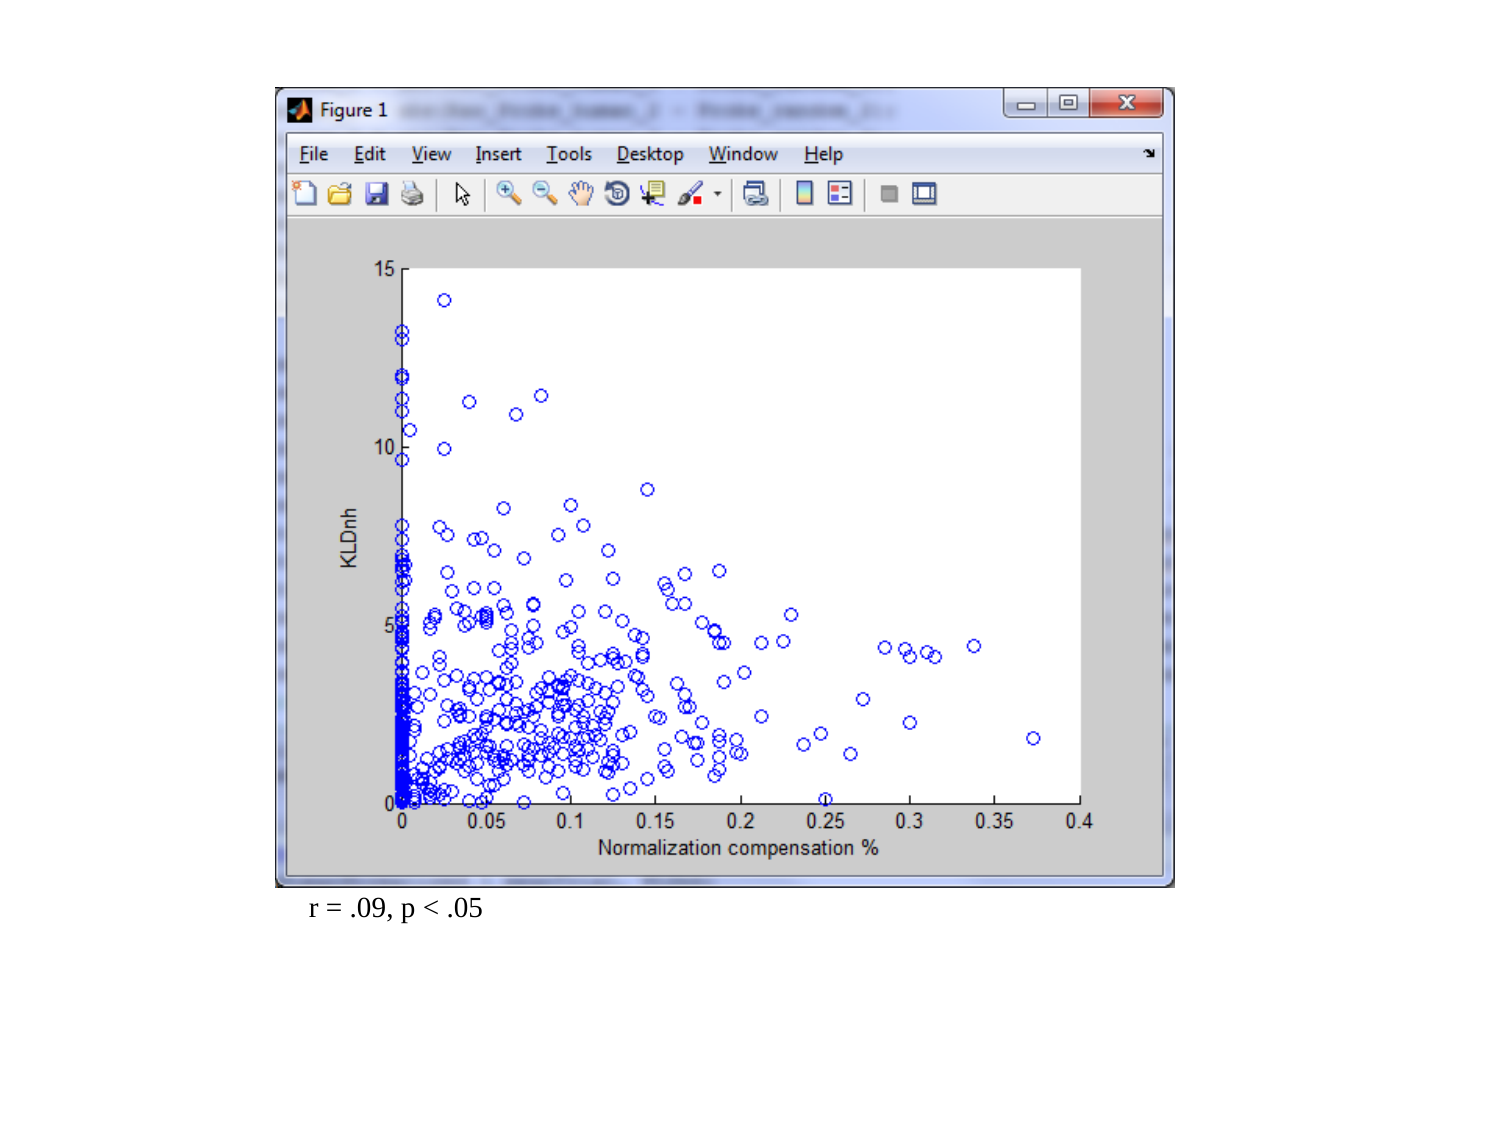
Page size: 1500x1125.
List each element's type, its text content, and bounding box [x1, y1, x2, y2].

list r = .09, p < .05 [294, 880, 1194, 1013]
picture [274, 87, 1195, 888]
